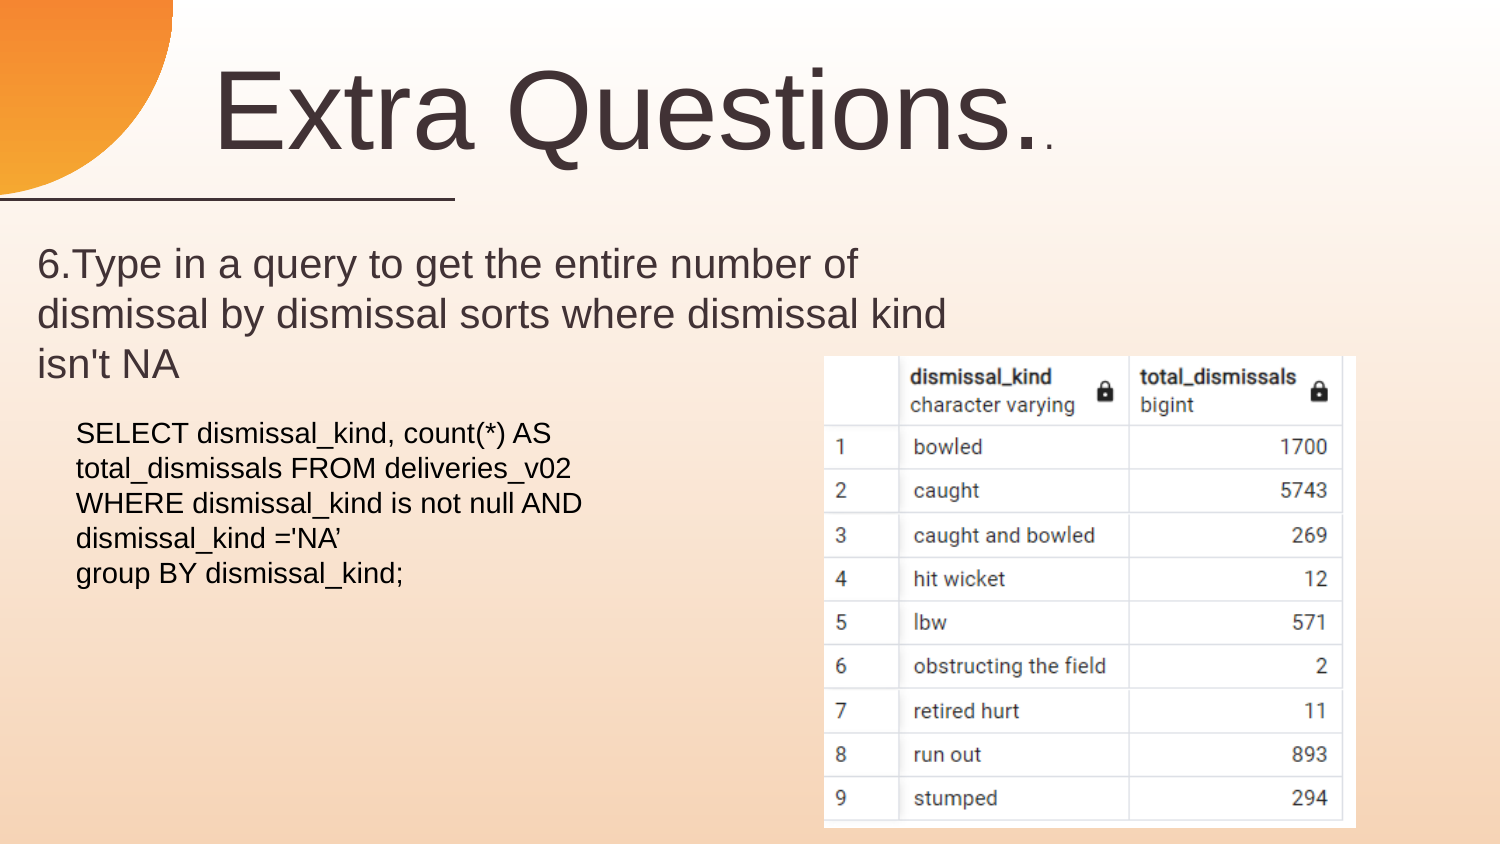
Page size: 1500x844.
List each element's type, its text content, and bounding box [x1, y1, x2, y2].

text_box SELECT dismissal_kind, count(*) AS total_dismissals FROM deliveries_v02 WHERE dismissal_kind is not null AND dismissal_kind ='NA’ group BY dismissal_kind; [61, 406, 676, 667]
picture [824, 356, 1356, 828]
text_box 6.Type in a query to get the entire number of dismissal by dismissal sorts where dismissal kind isn't NA [22, 266, 982, 357]
subtitle Extra Questions.. [172, 21, 1374, 175]
